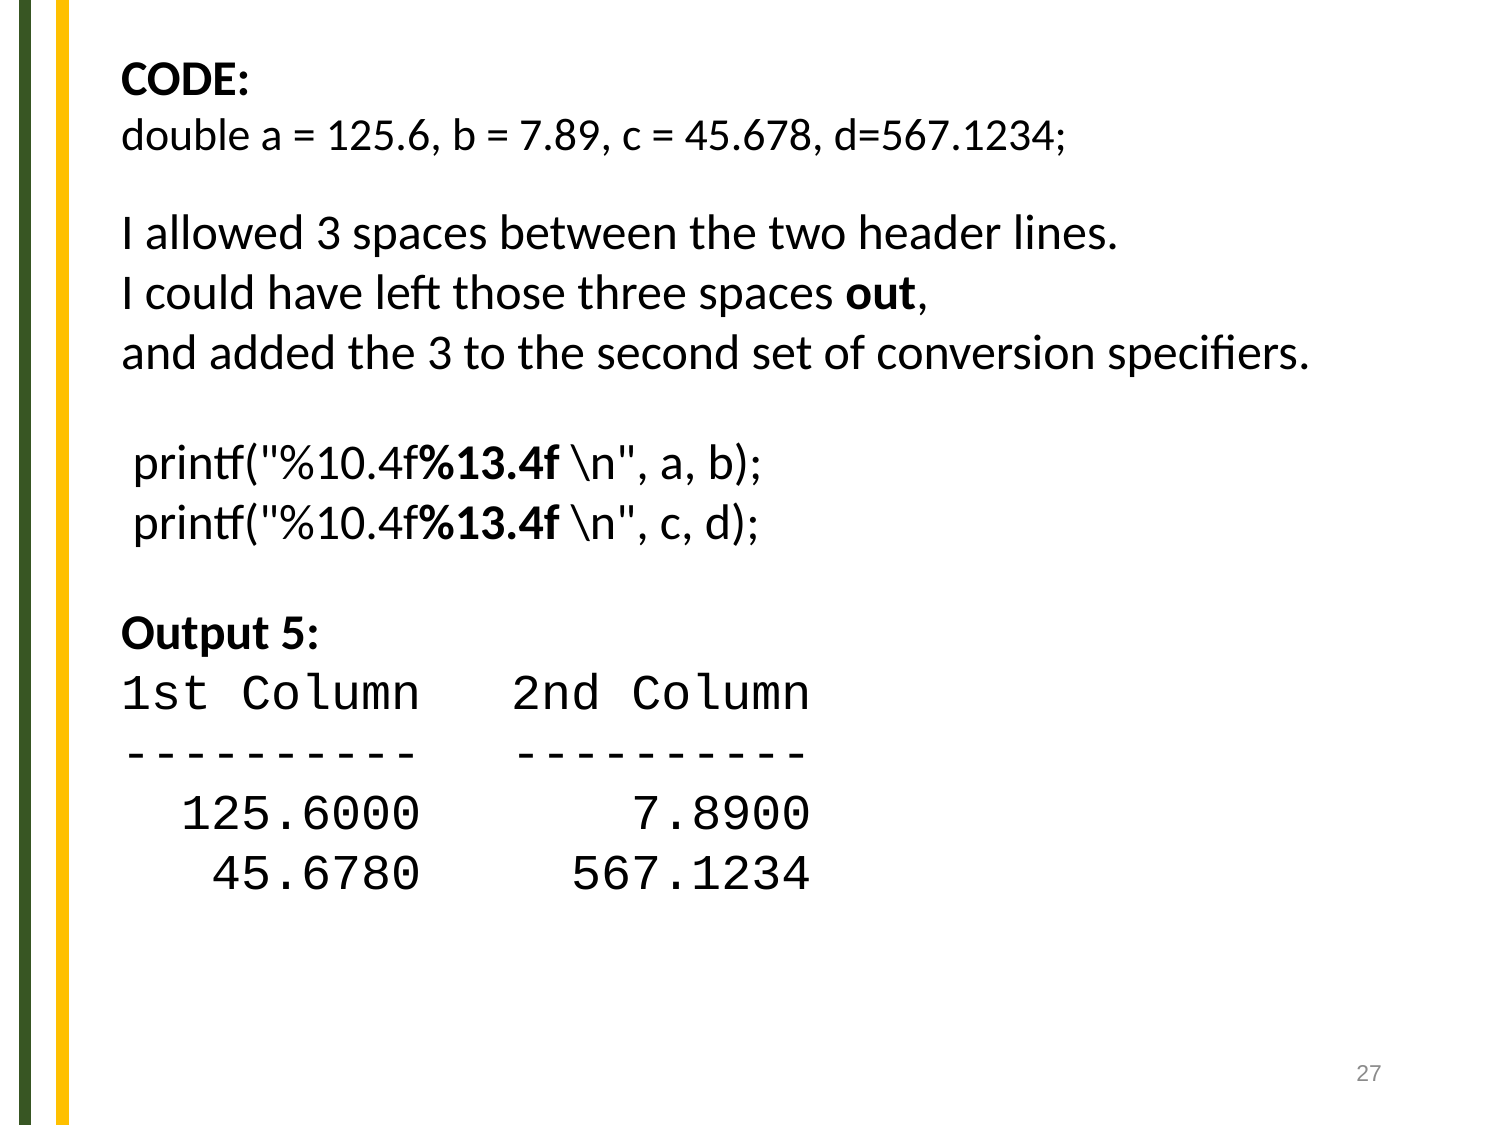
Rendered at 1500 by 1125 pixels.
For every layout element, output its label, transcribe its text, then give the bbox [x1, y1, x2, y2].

text_box CODE: double a = 125.6, b = 7.89, c = 45.678, d=567.1234; I allowed 3 spaces between the two header lines. I could have left those three spaces out, and added the 3 to the second set of conversion specifiers. printf("%10.4f%13.4f \n", a, b); printf("%10.4f%13.4f \n", c, d); Output 5: 1st Column 2nd Column ---------- ---------- 125.6000 7.8900 45.6780 567.1234 [106, 37, 1326, 1013]
slide_number 27 [1059, 1042, 1397, 1103]
